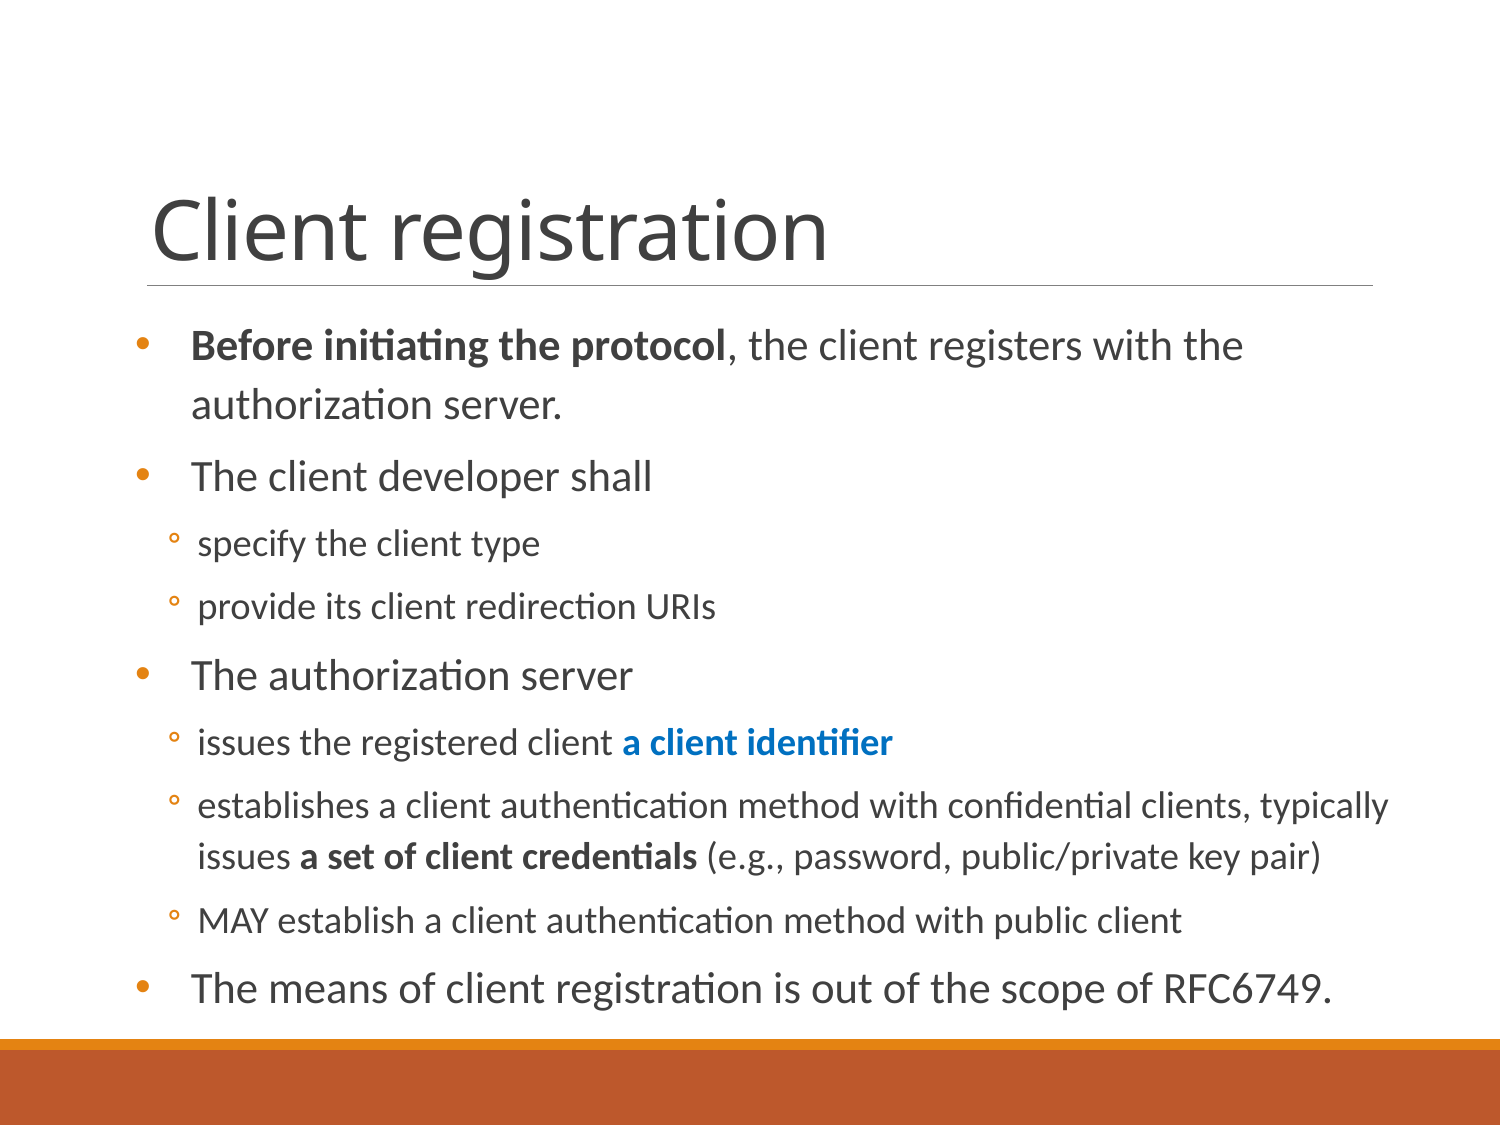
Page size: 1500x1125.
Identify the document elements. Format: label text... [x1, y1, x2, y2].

list Before initiating the protocol, the client registers with the authorization server. The client developer shall specify the client type provide its client redirection URIs The authorization server issues the registered client a client identifier establishes a client authentication method with confidential clients, typically issues a set of client credentials (e.g., password, public/private key pair) MAY establish a client authentication method with public client The means of client registration is out of the scope of RFC6749. [135, 302, 1397, 1068]
title Client registration [135, 47, 1373, 285]
